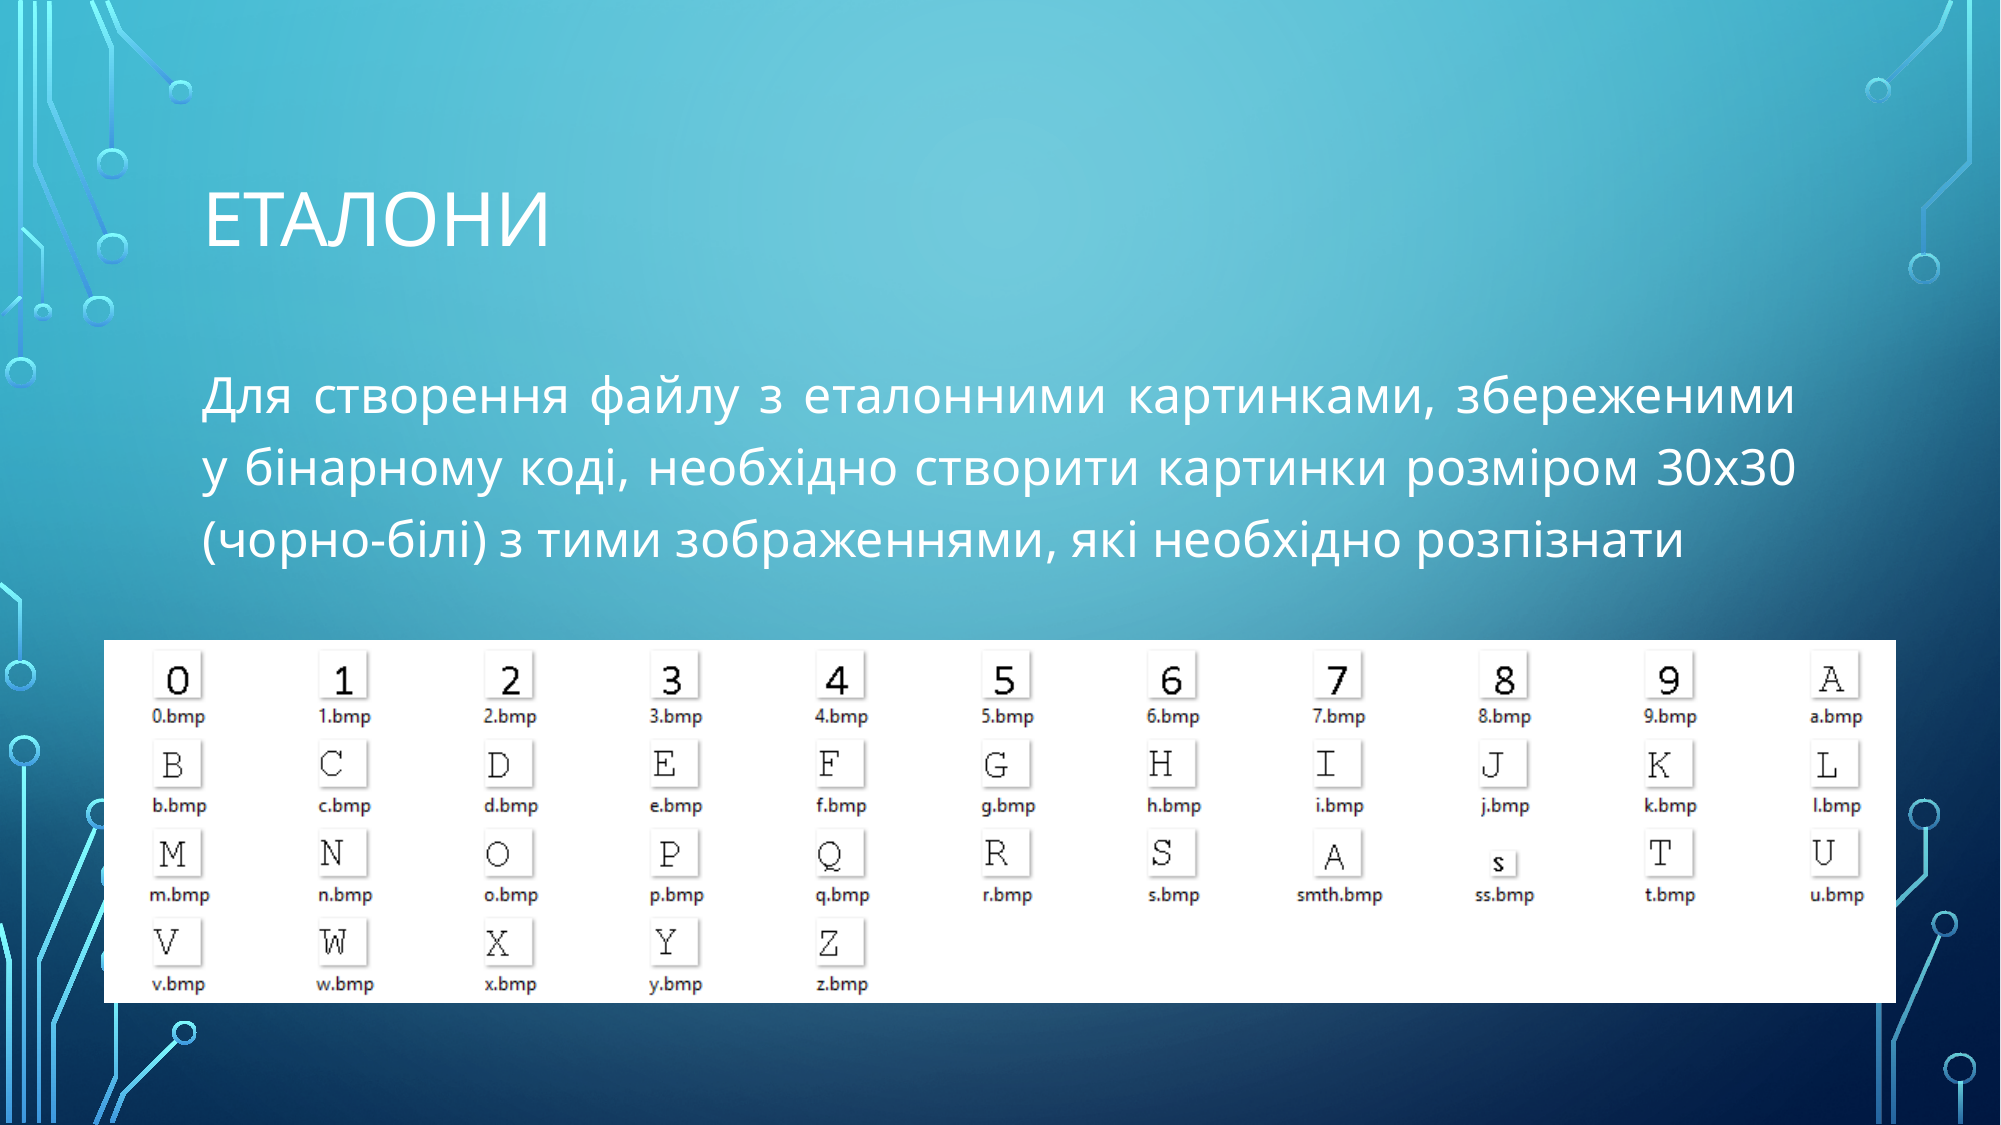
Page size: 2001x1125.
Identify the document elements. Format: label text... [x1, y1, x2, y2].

list Для створення файлу з еталонними картинками, збереженими у бінарному коді, необхідно створити картинки розміром 30х30 (чорно-білі) з тими зображеннями, які необхідно розпізнати [187, 343, 1813, 616]
picture [104, 639, 1896, 1003]
title Еталони [187, 101, 1813, 343]
